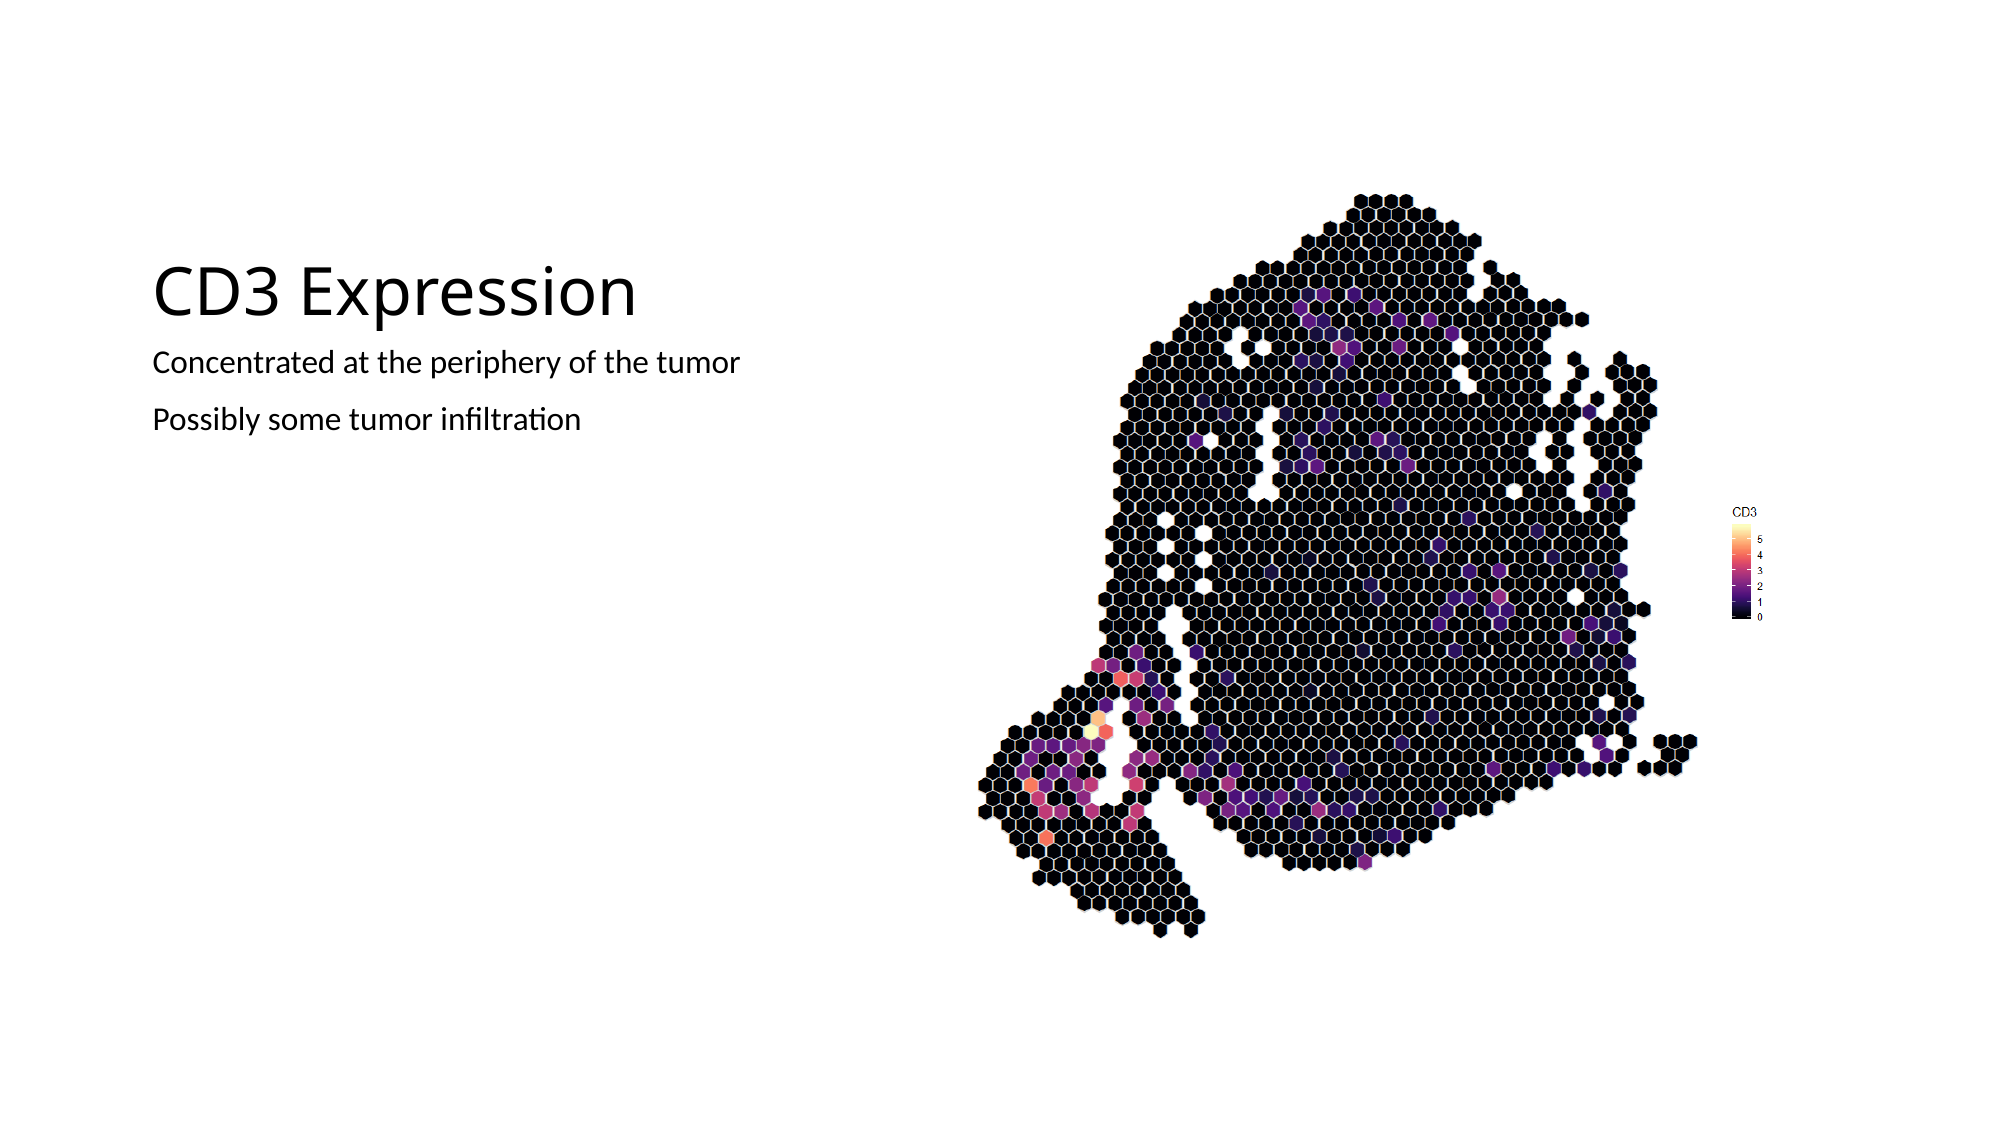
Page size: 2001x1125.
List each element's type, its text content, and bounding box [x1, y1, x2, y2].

title CD3 Expression [137, 75, 783, 337]
list Concentrated at the periphery of the tumor Possibly some tumor infiltration [137, 337, 783, 963]
picture [850, 161, 1863, 962]
